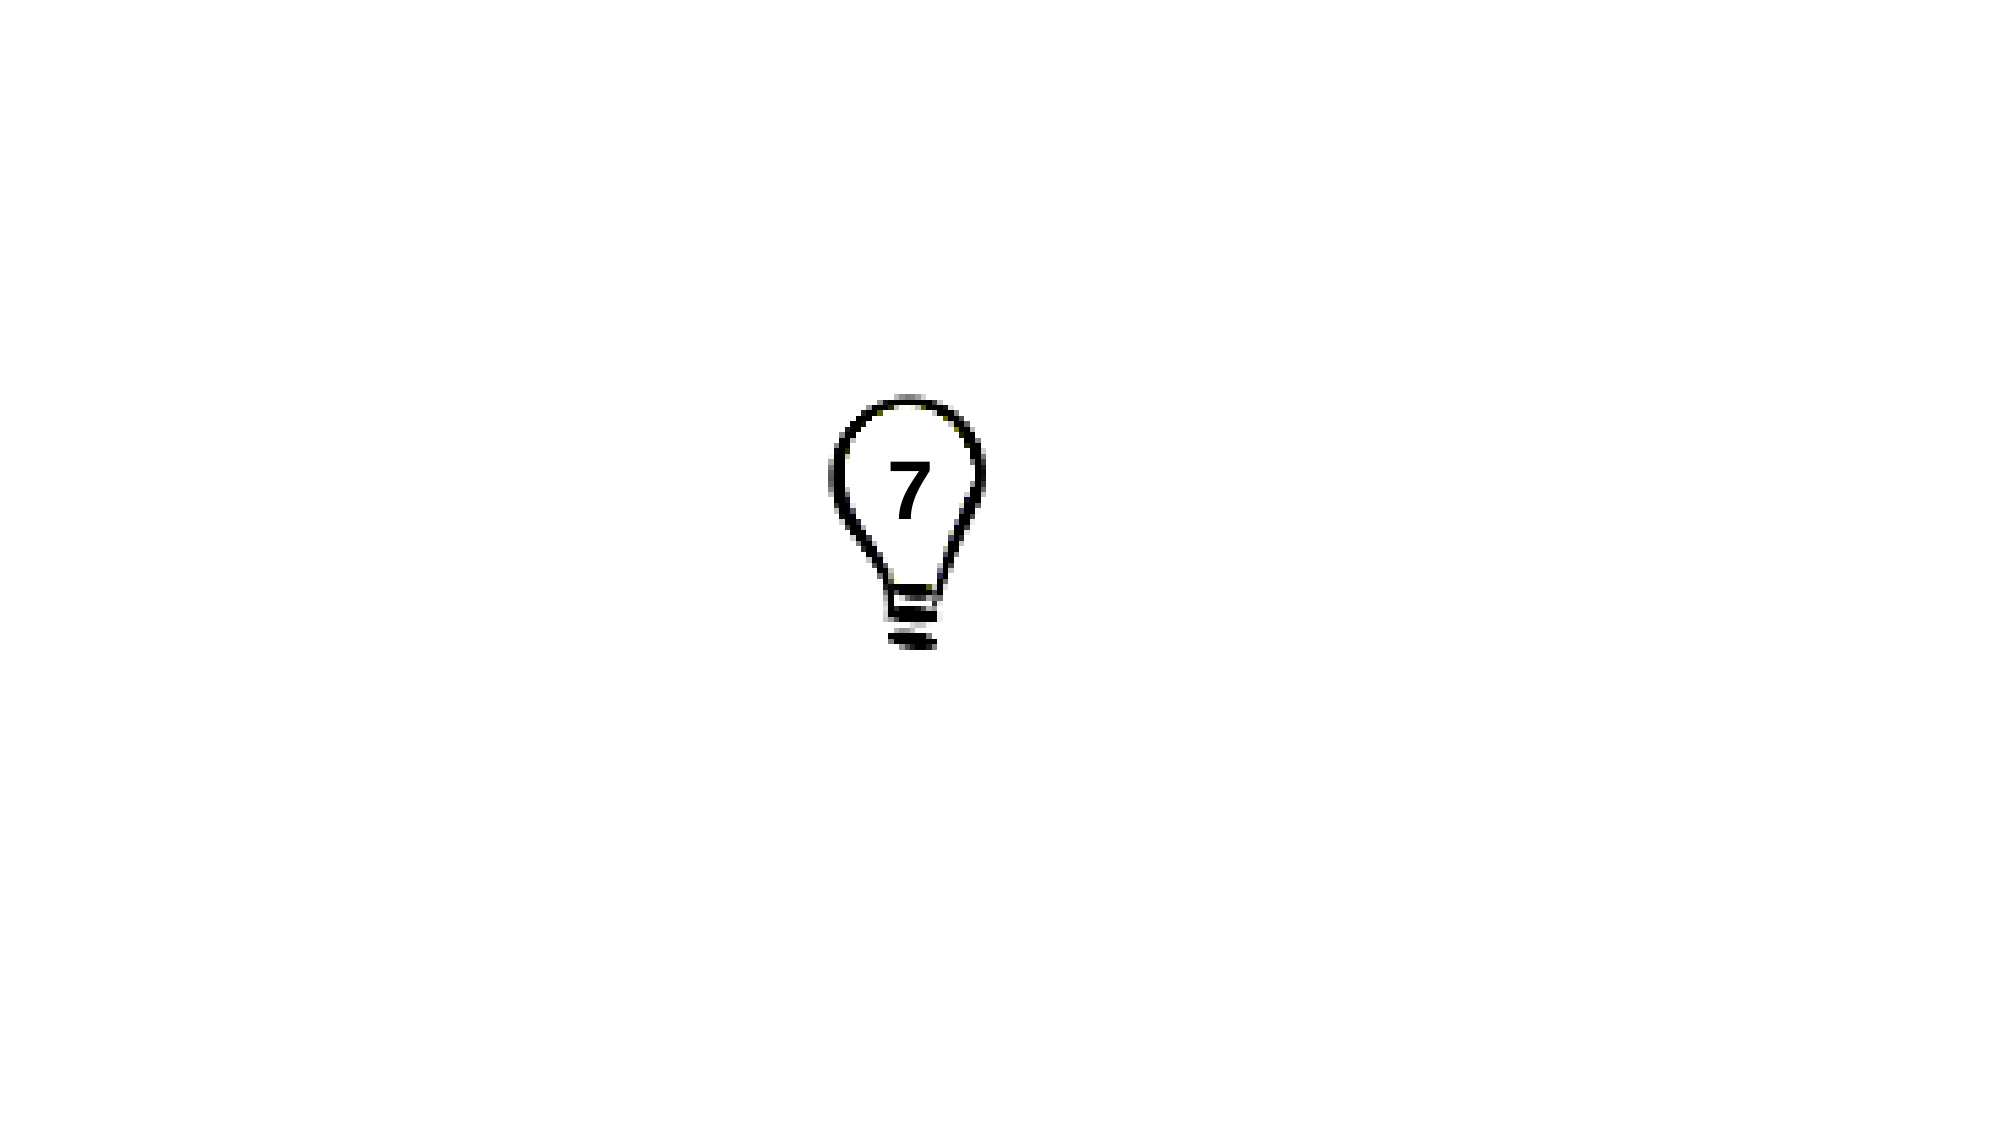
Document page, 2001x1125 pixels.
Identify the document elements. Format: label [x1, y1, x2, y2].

picture [758, 324, 1063, 650]
